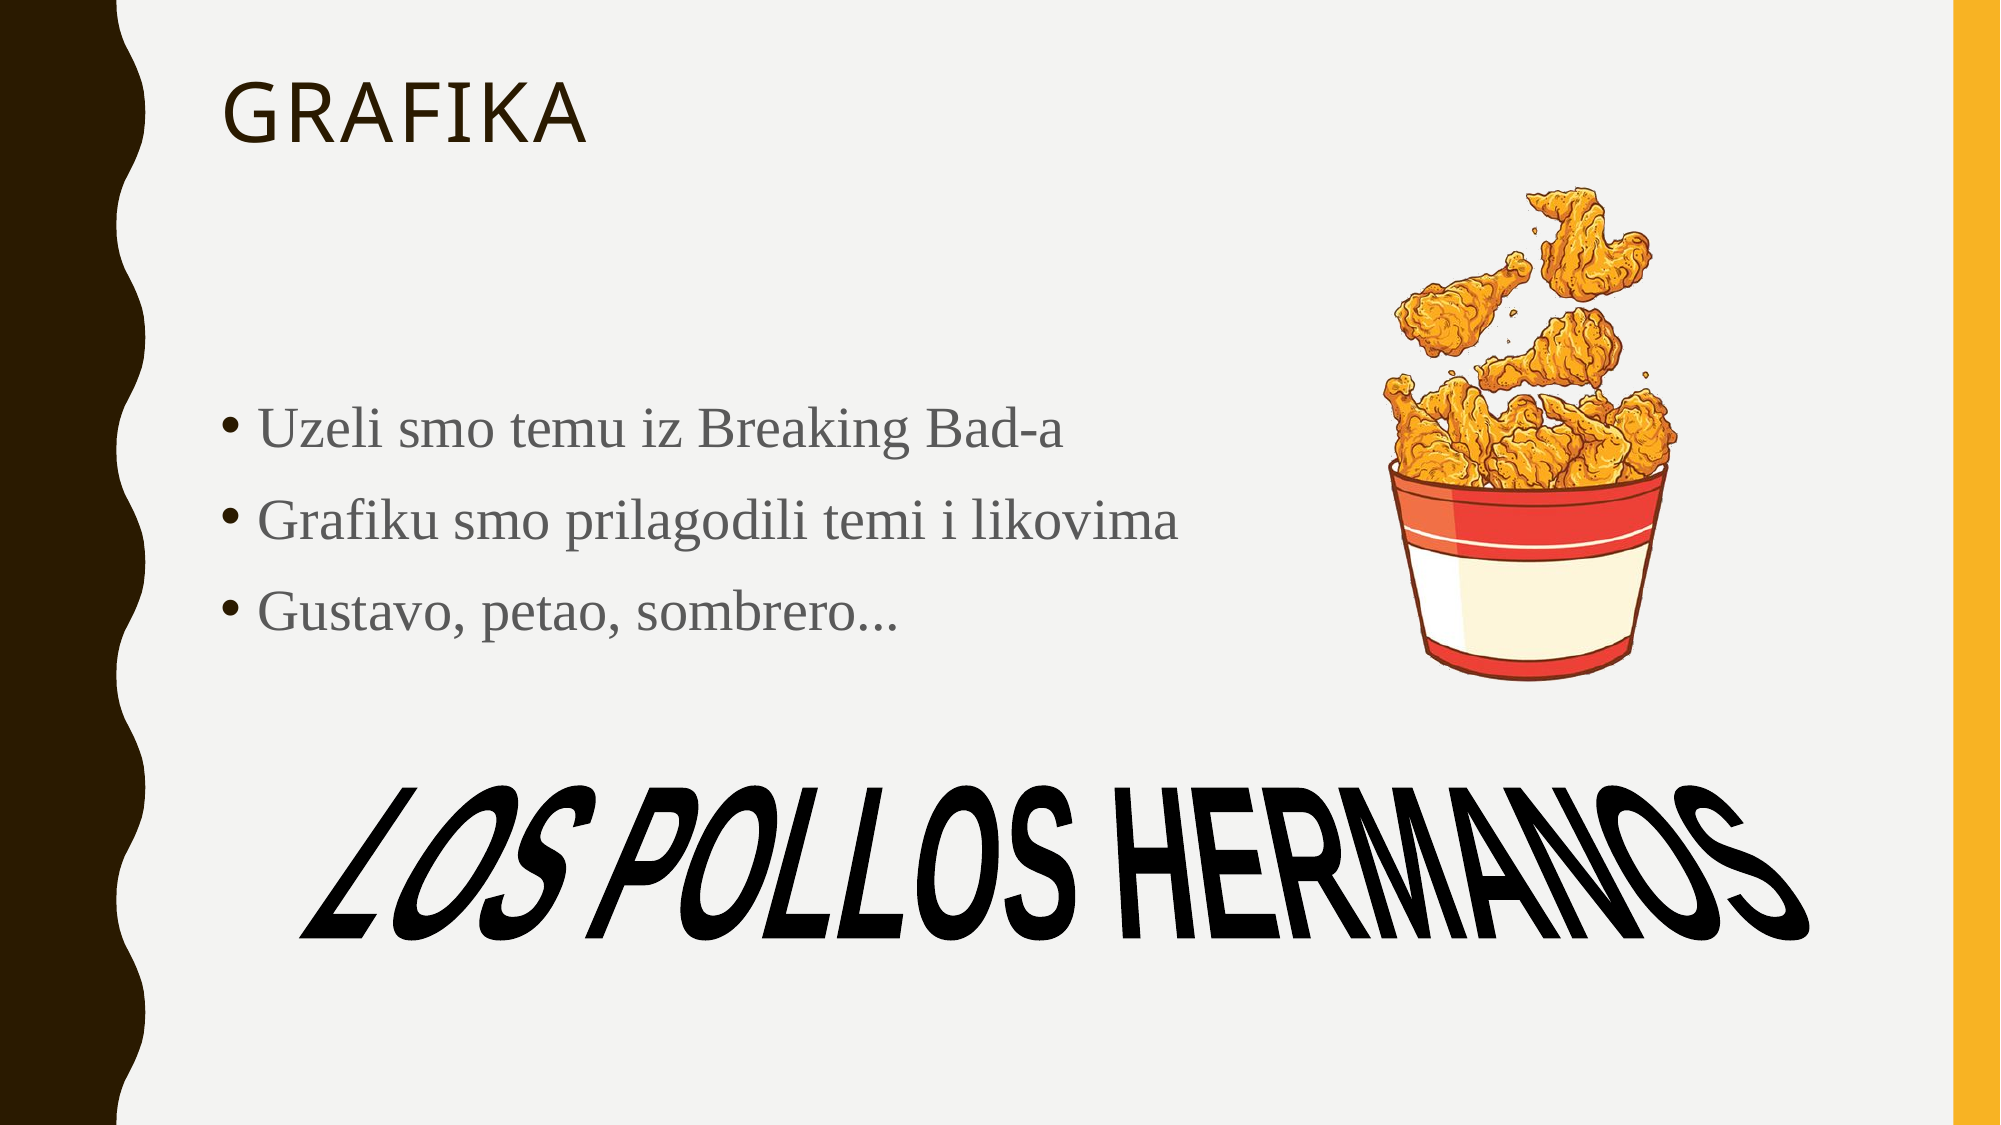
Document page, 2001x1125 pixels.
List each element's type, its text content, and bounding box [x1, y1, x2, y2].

title GRAFIKA [205, 62, 1875, 308]
picture [1208, 95, 1875, 762]
list Uzeli smo temu iz Breaking Bad-a Grafiku smo prilagodili temi i likovima Gustavo, petao, sombrero... [205, 375, 1875, 965]
